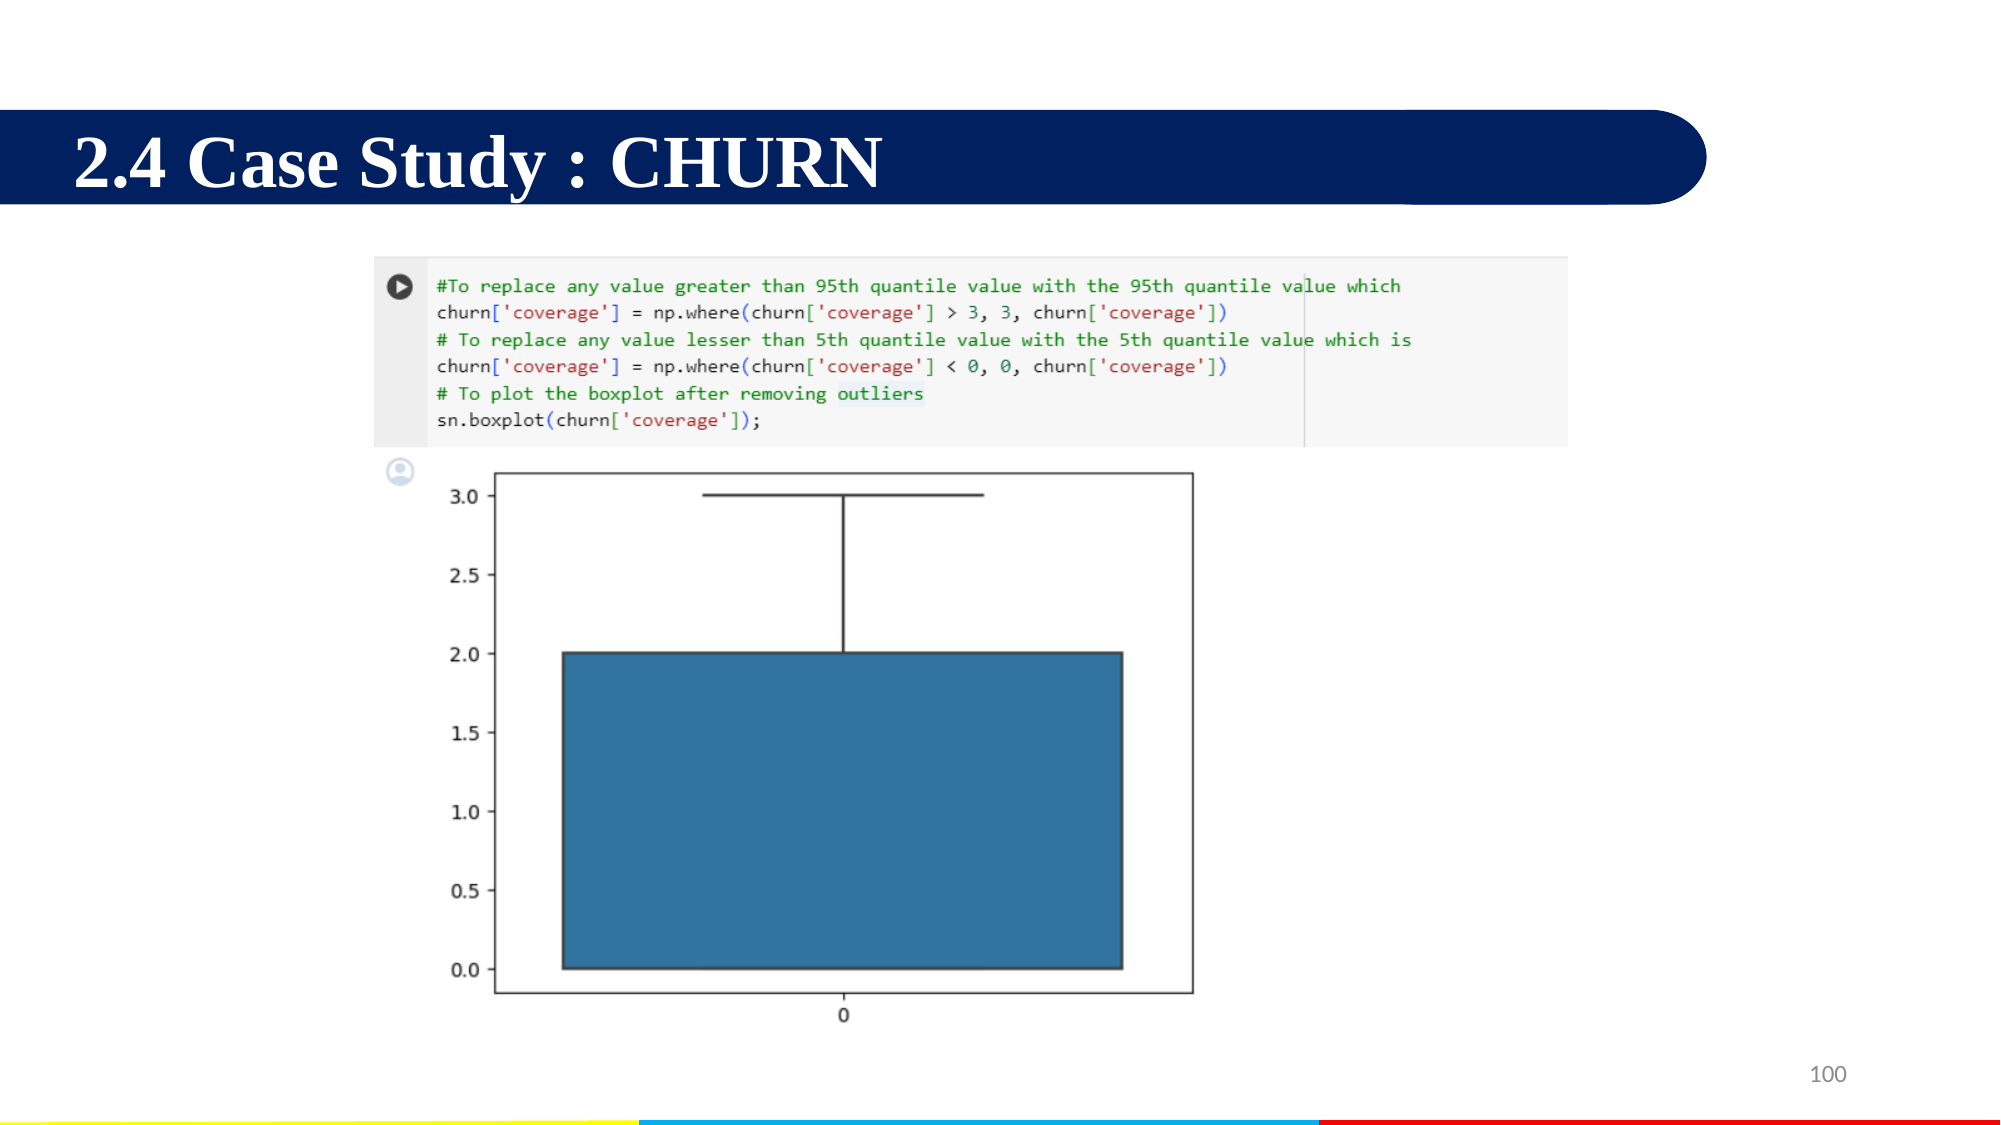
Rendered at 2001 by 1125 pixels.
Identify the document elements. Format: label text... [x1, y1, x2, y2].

slide_number 100 [1412, 1042, 1863, 1103]
picture [374, 256, 1568, 1043]
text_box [0, 109, 1707, 205]
